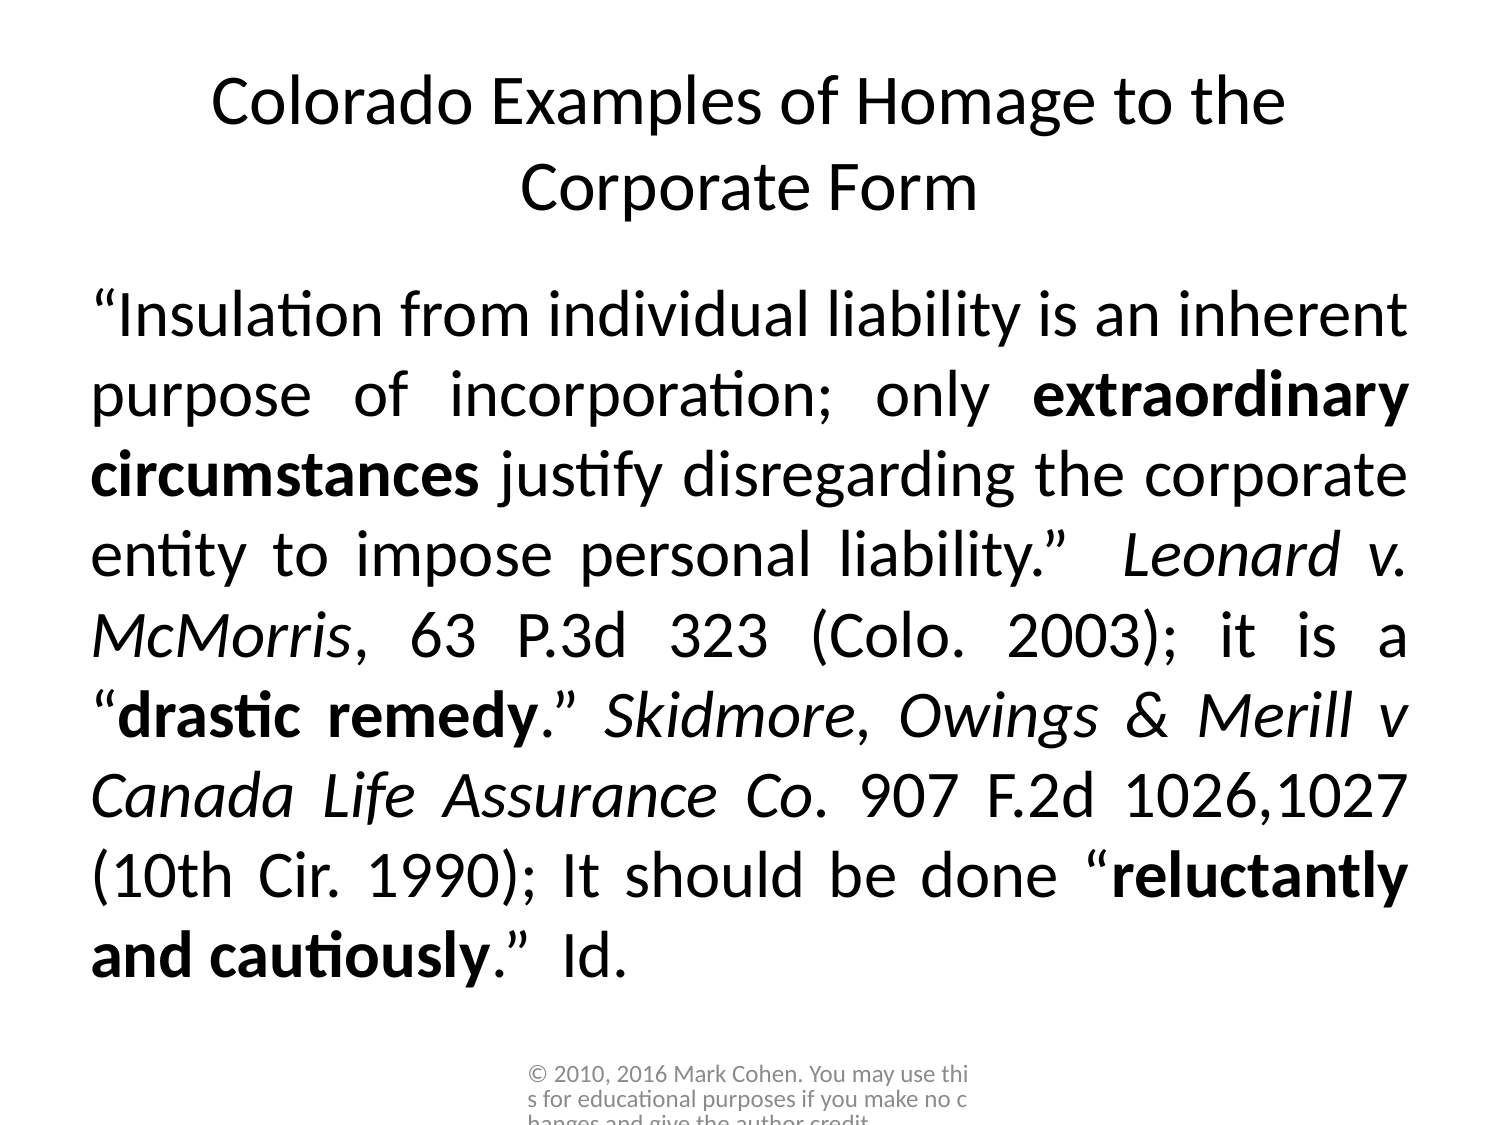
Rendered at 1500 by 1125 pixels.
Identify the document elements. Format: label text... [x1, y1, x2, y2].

footer © 2010, 2016 Mark Cohen. You may use this for educational purposes if you make no changes and give the author credit. [512, 1042, 988, 1103]
title Colorado Examples of Homage to the Corporate Form [75, 45, 1425, 233]
list “Insulation from individual liability is an inherent purpose of incorporation; only extraordinary circumstances justify disregarding the corporate entity to impose personal liability.” Leonard v. McMorris, 63 P.3d 323 (Colo. 2003); it is a “drastic remedy.” Skidmore, Owings & Merill v Canada Life Assurance Co. 907 F.2d 1026,1027 (10th Cir. 1990); It should be done “reluctantly and cautiously.” Id. [75, 262, 1425, 1005]
